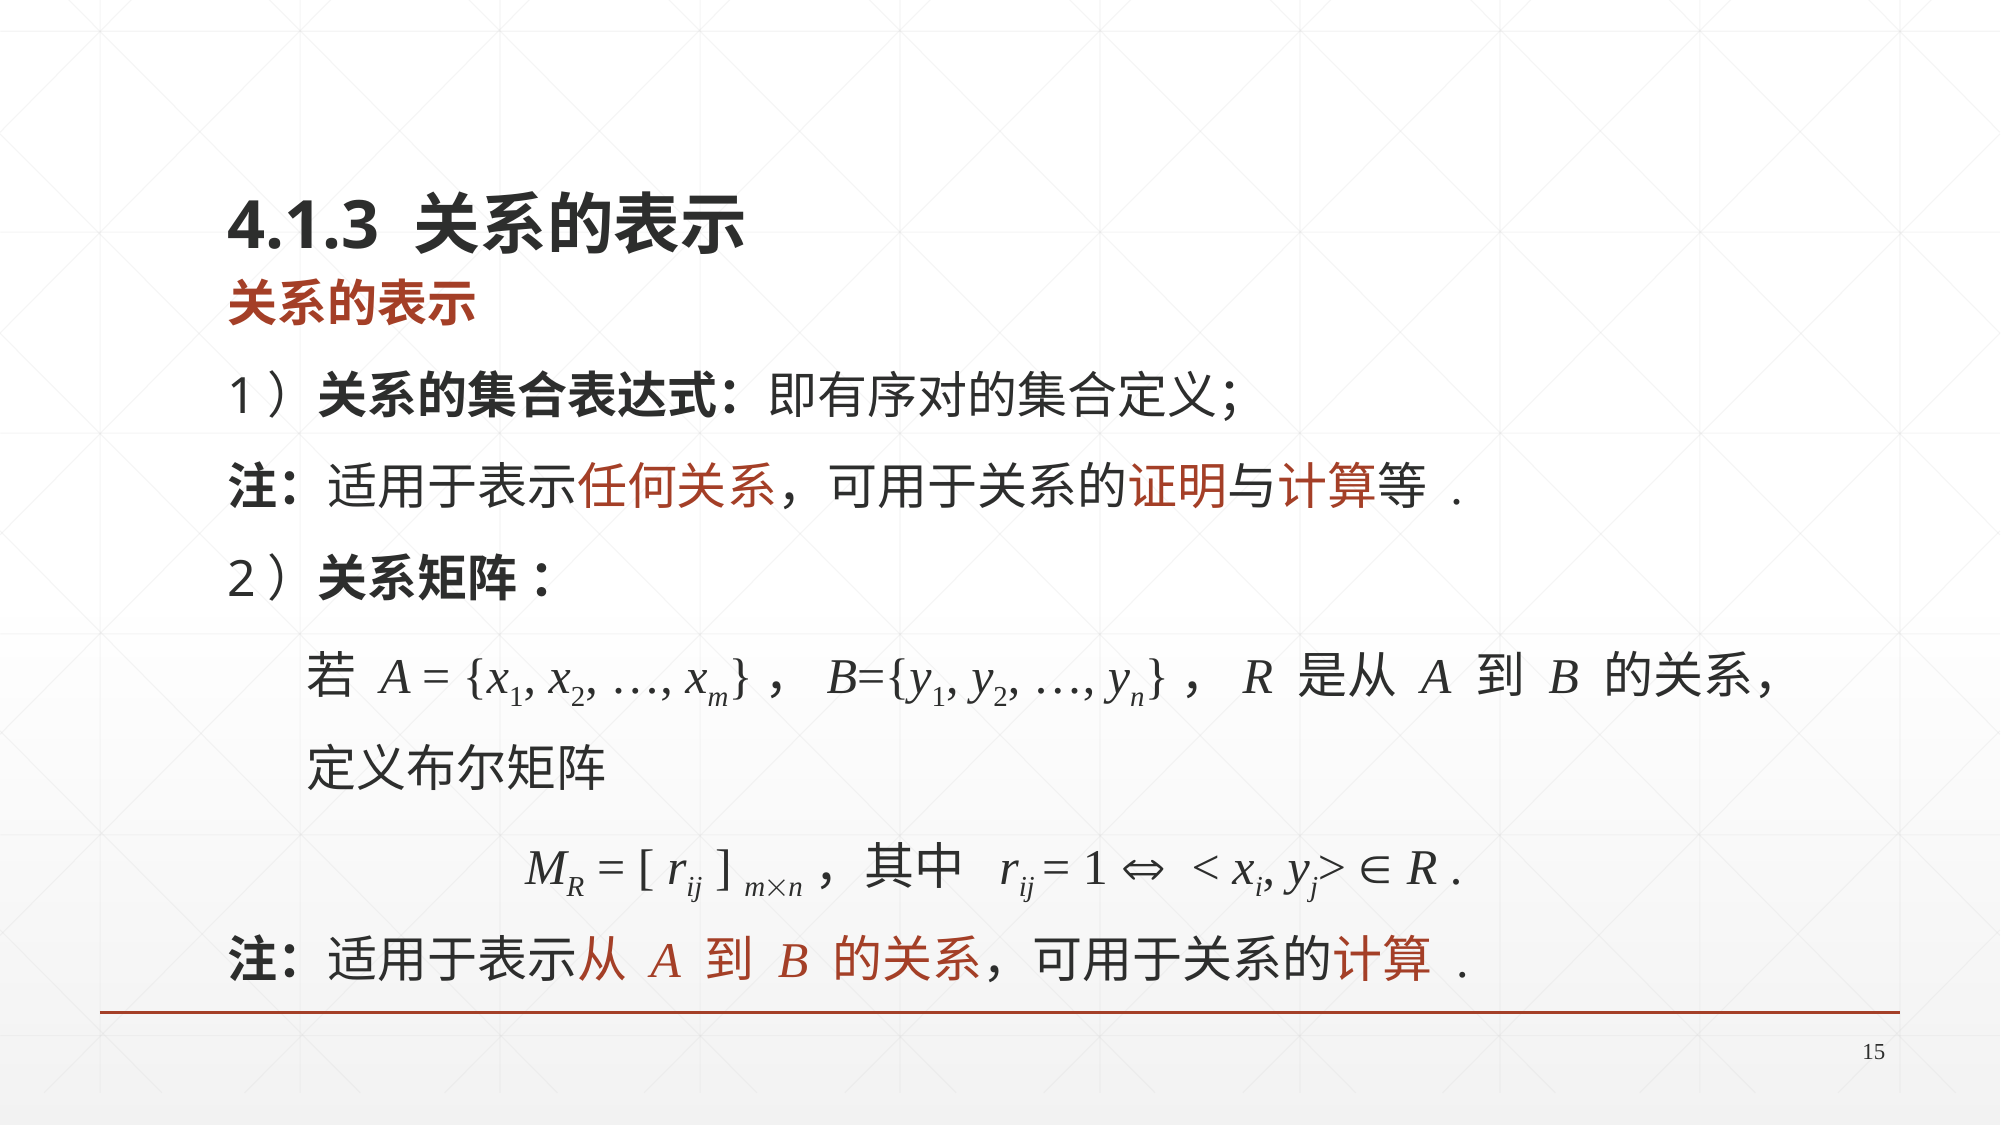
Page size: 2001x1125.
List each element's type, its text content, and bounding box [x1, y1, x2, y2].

text_box 关系的表示 1）关系的集合表达式：即有序对的集合定义； 注：适用于表示任何关系，可用于关系的证明与计算等 . 2）关系矩阵 ： 若 A = {x1, x2, …, xm}，B={y1, y2, …, yn}，R 是从 A 到 B 的关系， 定义布尔矩阵 MR = [ rij ] mn，其中 rij = 1  < xi, yj>  R . 注：适用于表示从 A 到 B 的关系，可用于关系的计算 . [212, 271, 1788, 996]
slide_number 15 [1749, 1031, 1901, 1069]
text_box 4.1.3 关系的表示 [212, 82, 1788, 271]
